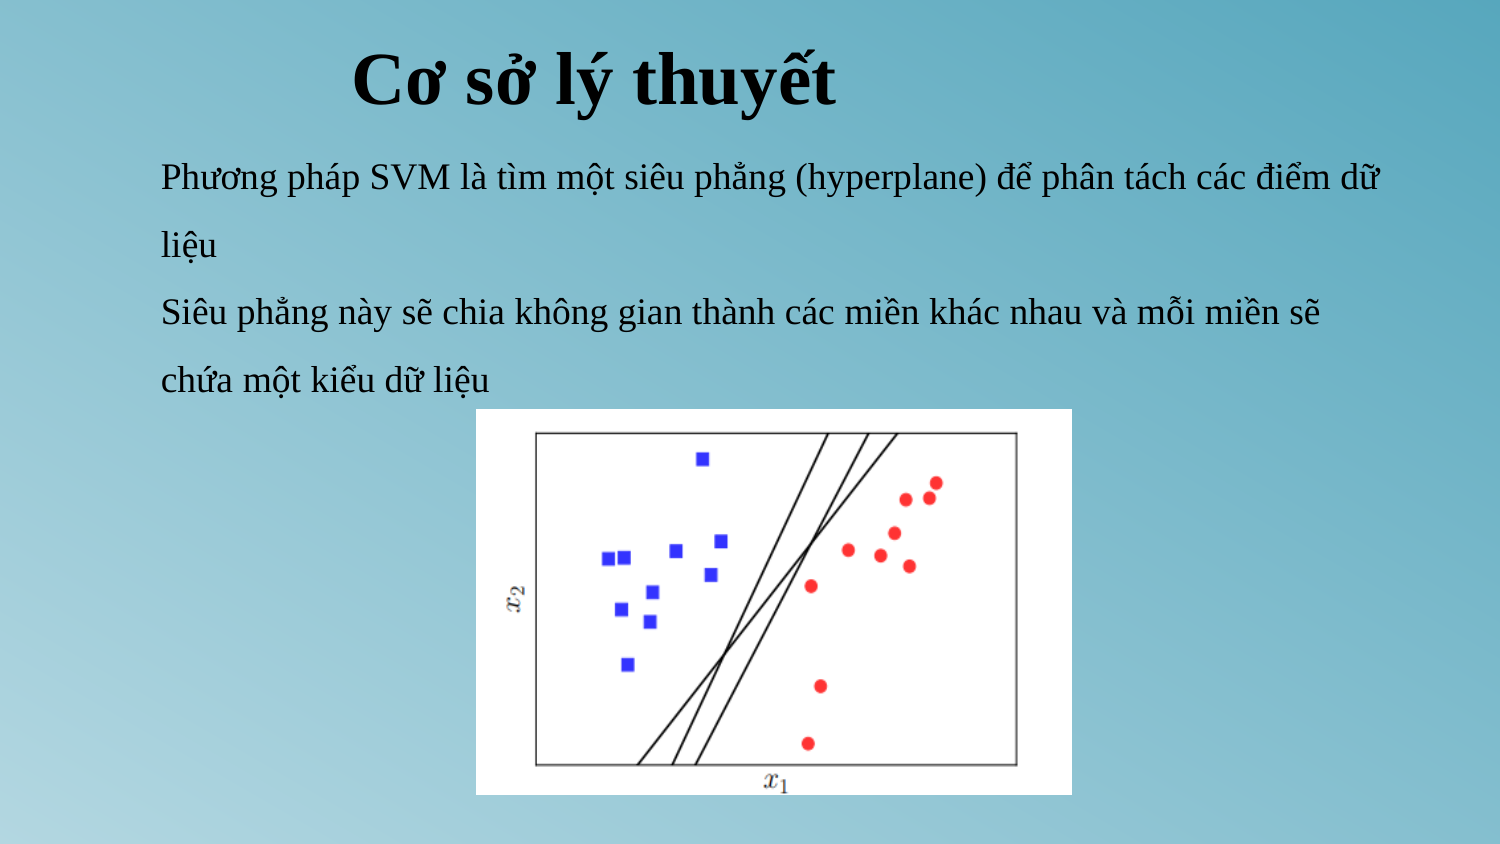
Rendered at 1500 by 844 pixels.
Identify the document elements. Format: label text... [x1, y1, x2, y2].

text_box Phương pháp SVM là tìm một siêu phẳng (hyperplane) để phân tách các điểm dữ liệu Siêu phẳng này sẽ chia không gian thành các miền khác nhau và mỗi miền sẽ chứa một kiểu dữ liệu [145, 122, 1402, 408]
picture [476, 409, 1072, 795]
text_box Cơ sở lý thuyết [336, 27, 1211, 122]
